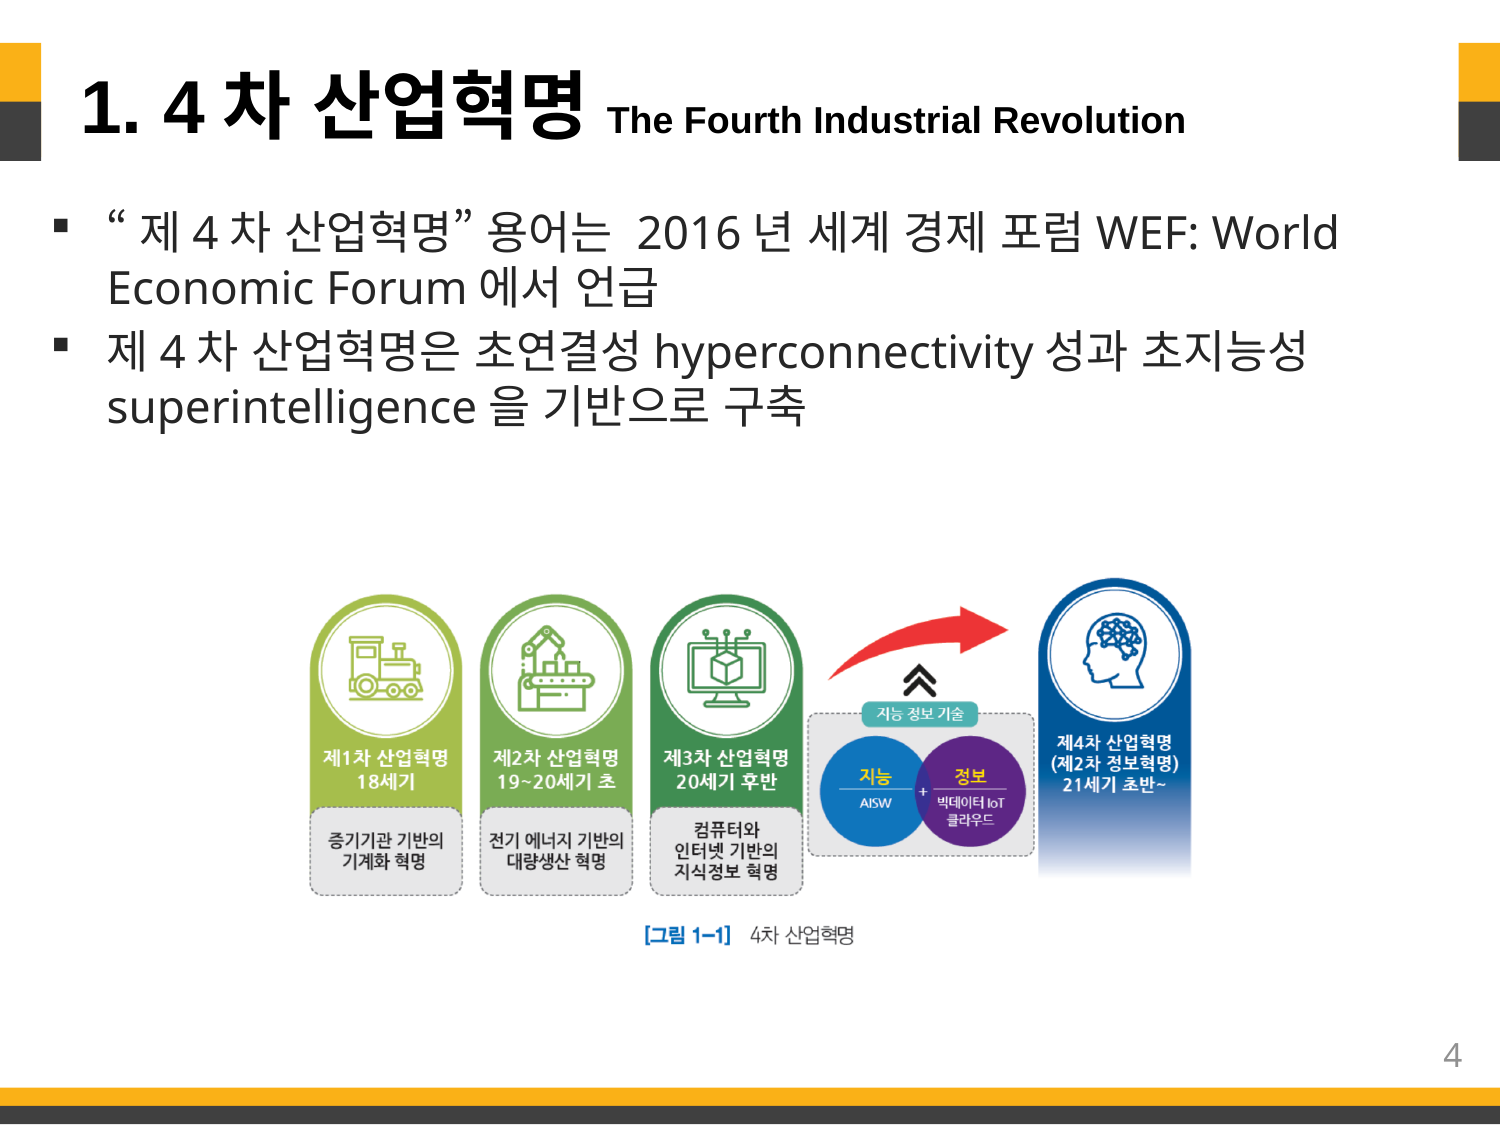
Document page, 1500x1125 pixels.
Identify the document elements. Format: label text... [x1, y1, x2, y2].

slide_number 4 [1139, 1026, 1478, 1087]
picture [277, 564, 1212, 986]
title 1. 4차 산업혁명The Fourth Industrial Revolution [64, 47, 1447, 161]
list “제4차 산업혁명” 용어는 2016년 세계 경제 포럼WEF: World Economic Forum에서 언급 제4차 산업혁명은 초연결성hyperconnectivity성과 초지능성superintelligence을 기반으로 구축 [35, 196, 1471, 1012]
